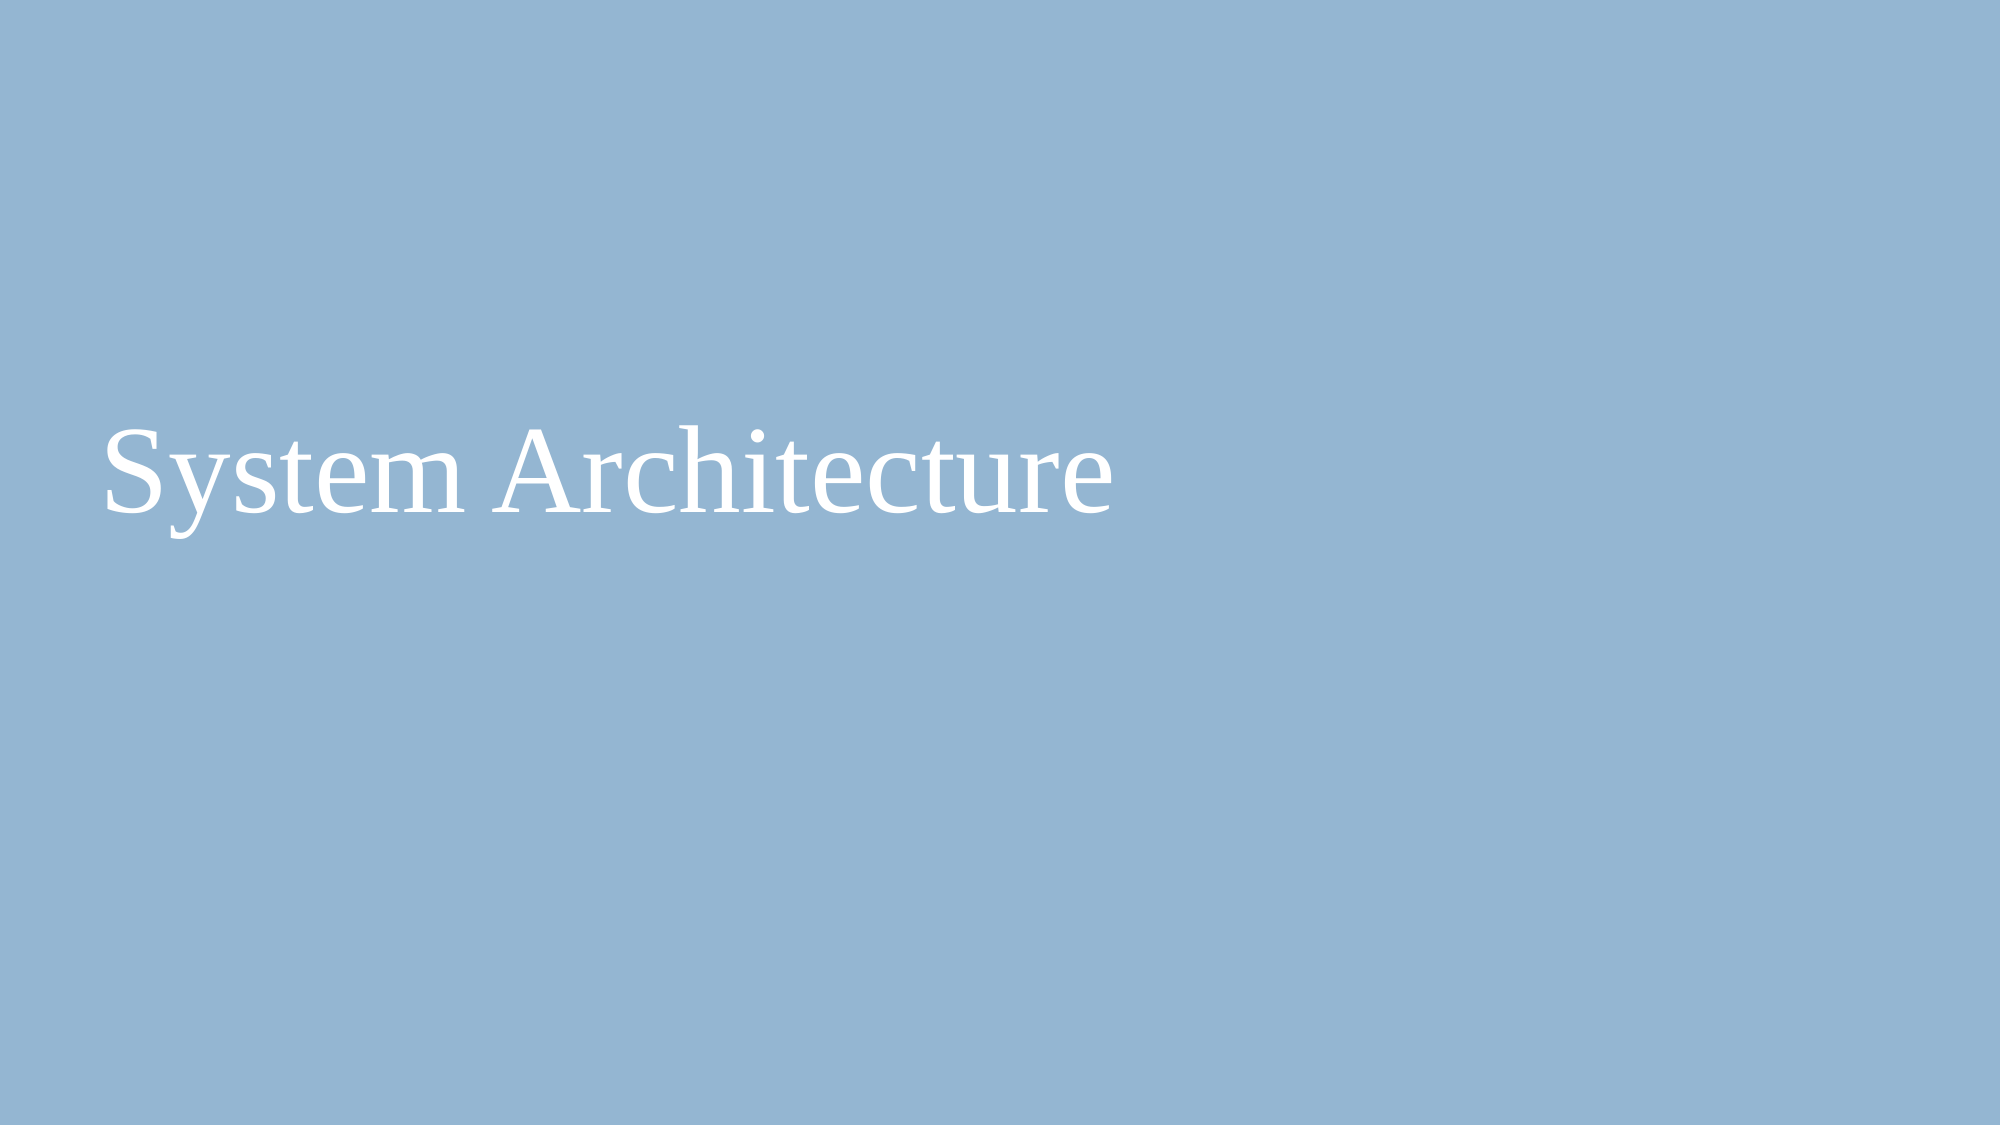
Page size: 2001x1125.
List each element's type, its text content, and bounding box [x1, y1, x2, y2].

title System Architecture [84, 407, 1853, 544]
